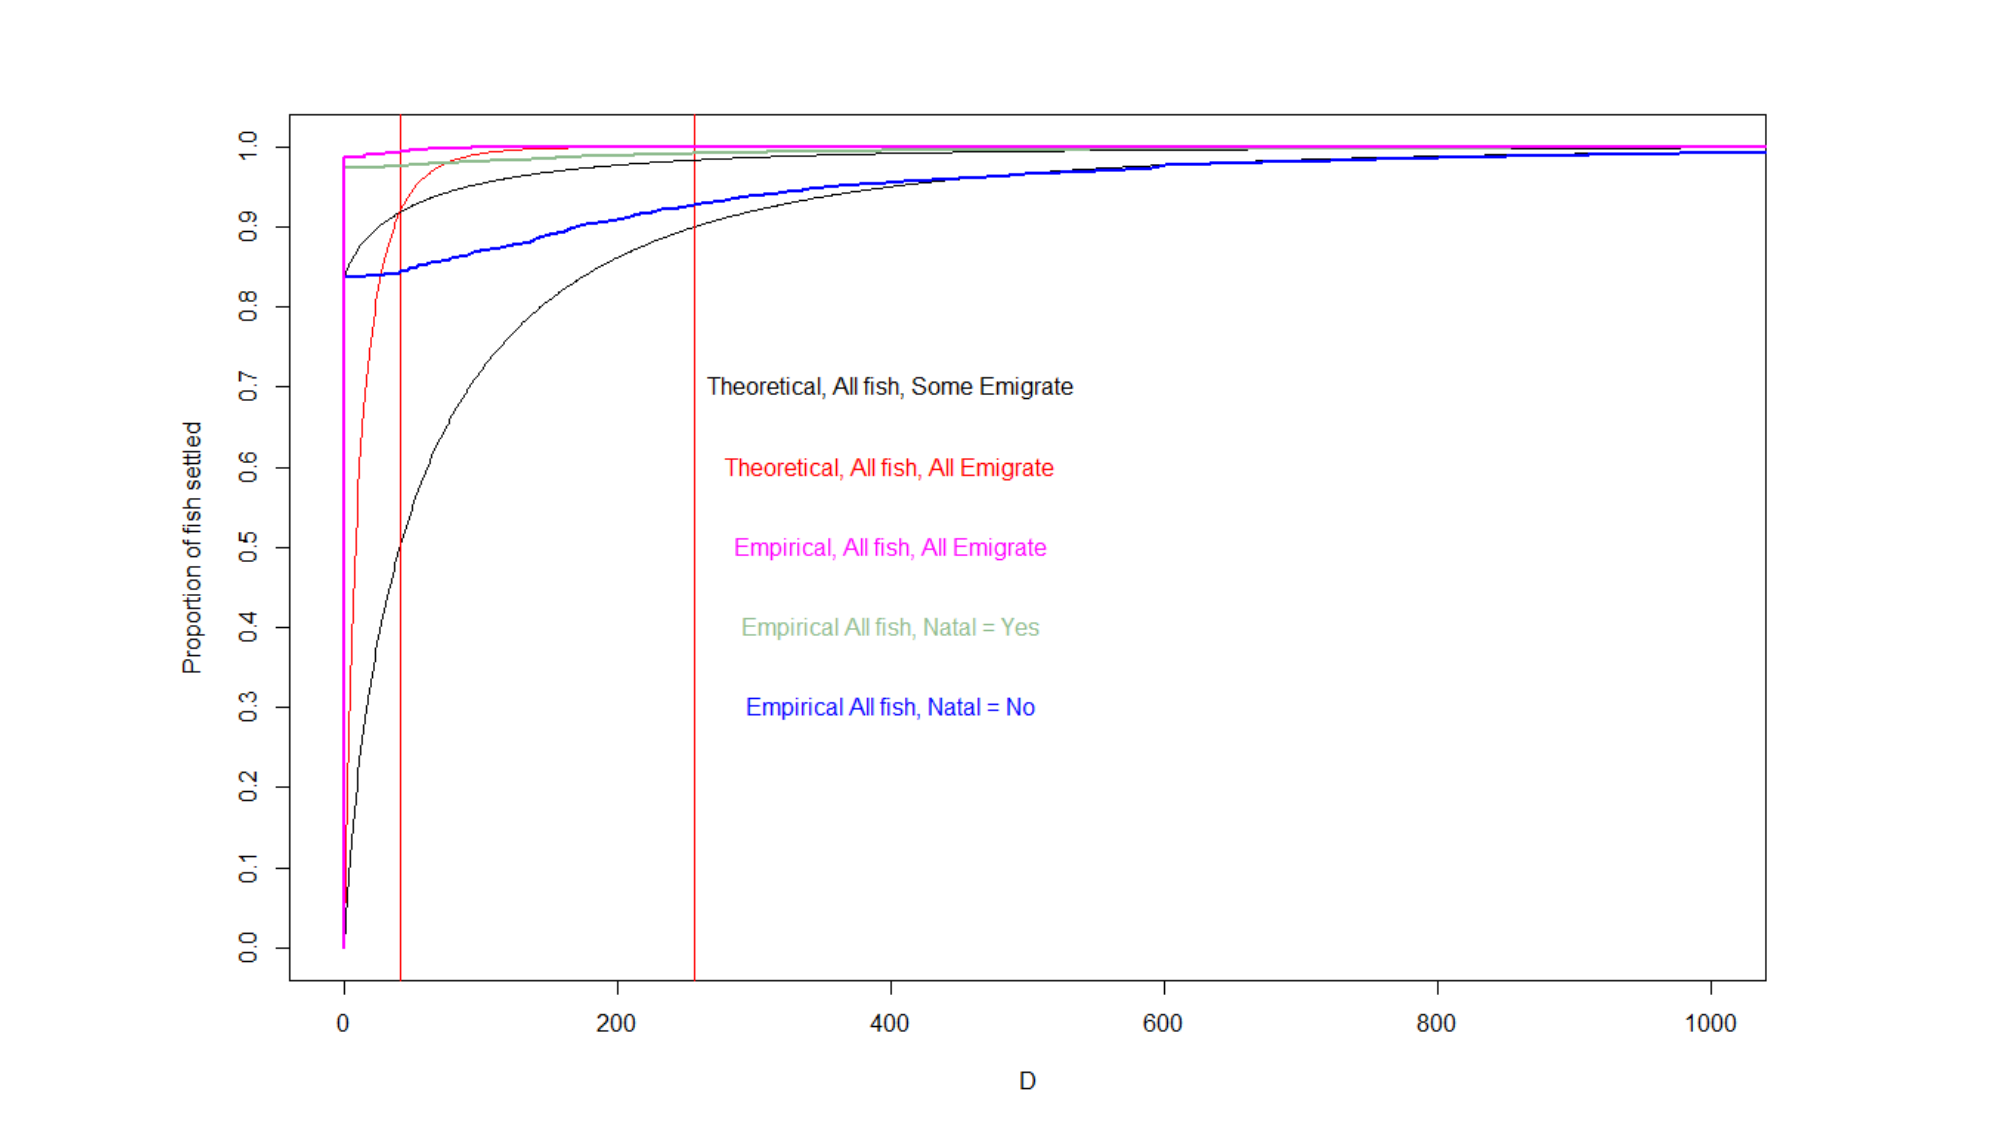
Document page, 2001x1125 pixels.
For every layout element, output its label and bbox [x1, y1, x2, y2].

picture [174, 0, 1826, 1125]
